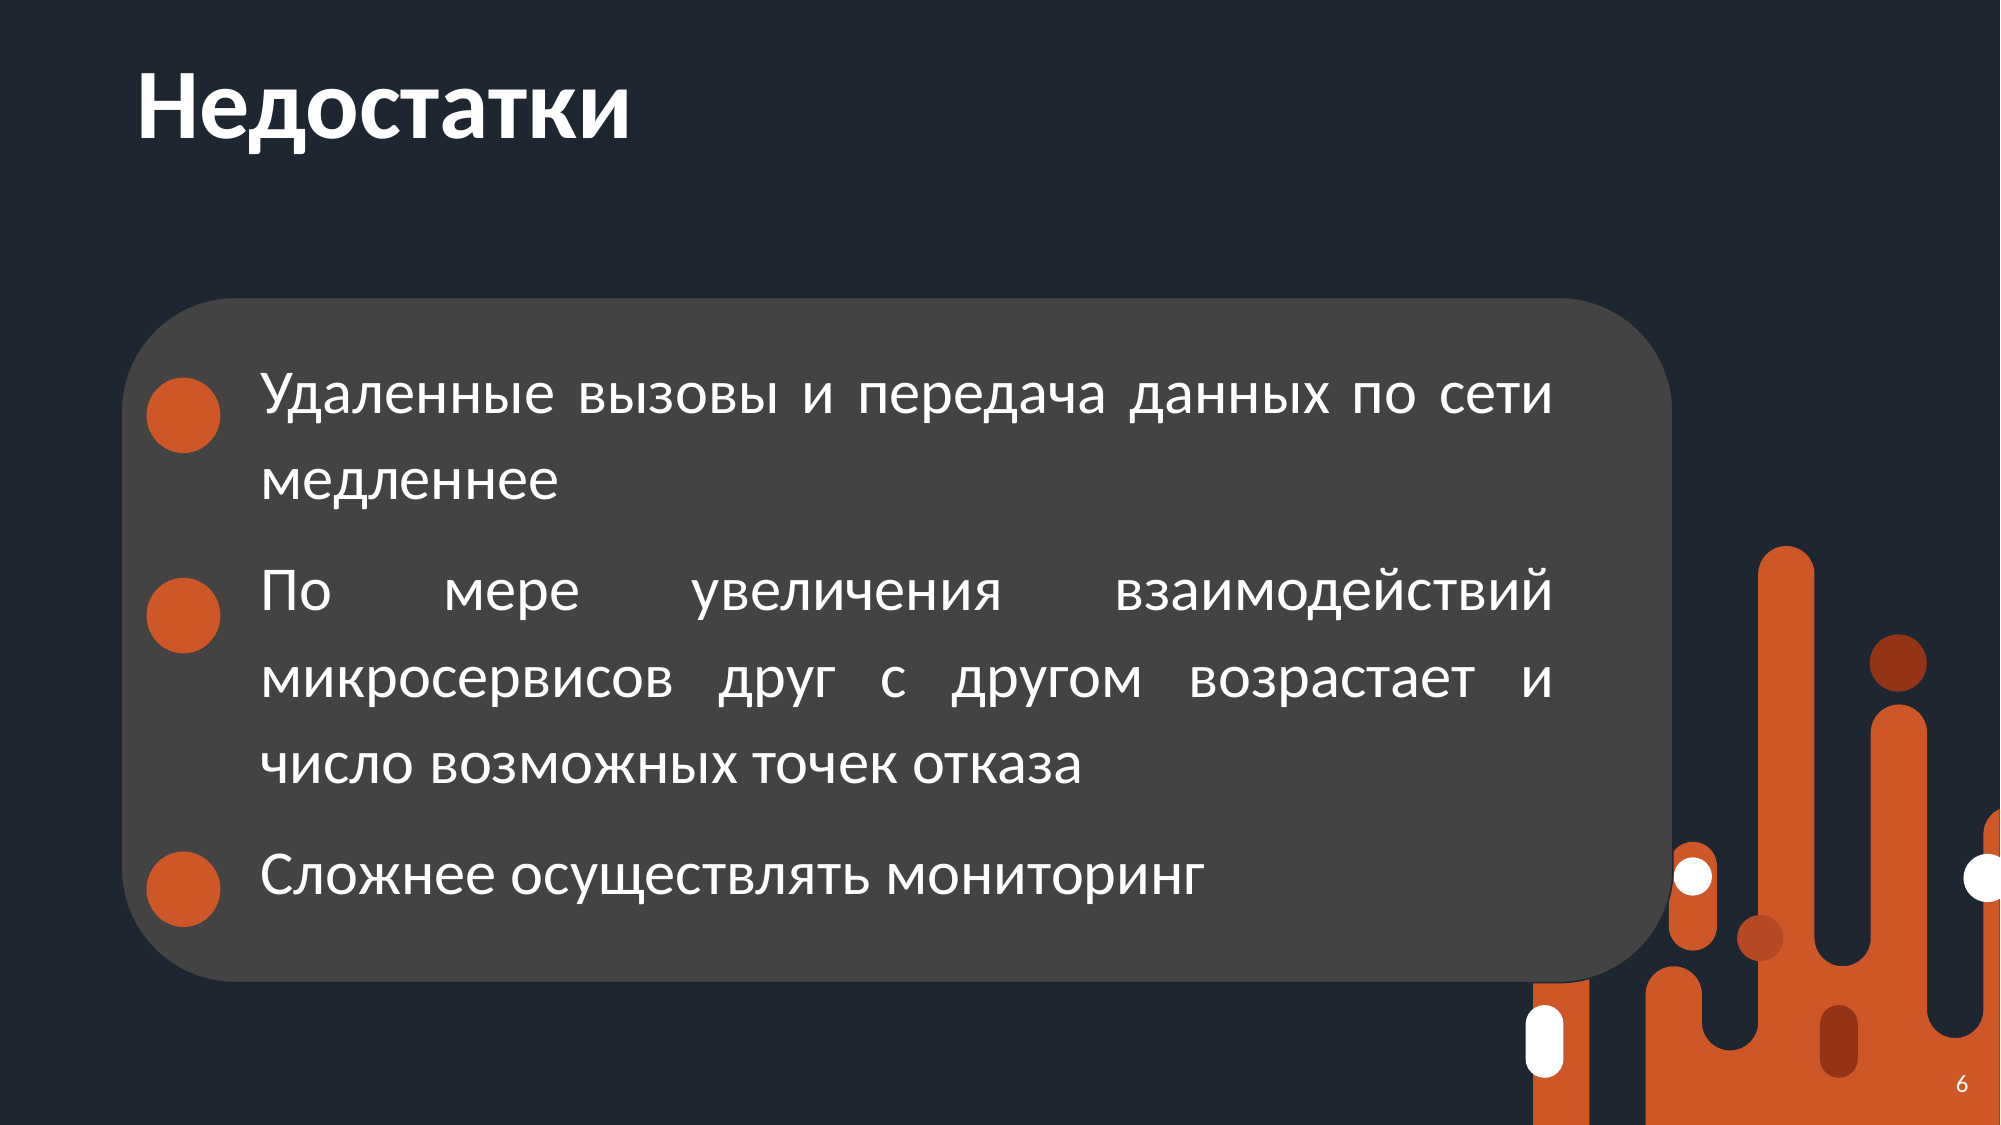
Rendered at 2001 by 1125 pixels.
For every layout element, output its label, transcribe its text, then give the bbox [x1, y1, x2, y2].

text_box [146, 577, 221, 654]
text_box [146, 851, 221, 928]
text_box [146, 377, 221, 454]
list Удаленные вызовы и передача данных по сети медленнее По мере увеличения взаимодействий микросервисов друг с другом возрастает и число возможных точек отказа Сложнее осуществлять мониторинг [245, 332, 1572, 408]
text_box [121, 297, 1673, 983]
title Недостатки [121, 0, 1847, 216]
slide_number 6 [1533, 1052, 1984, 1113]
